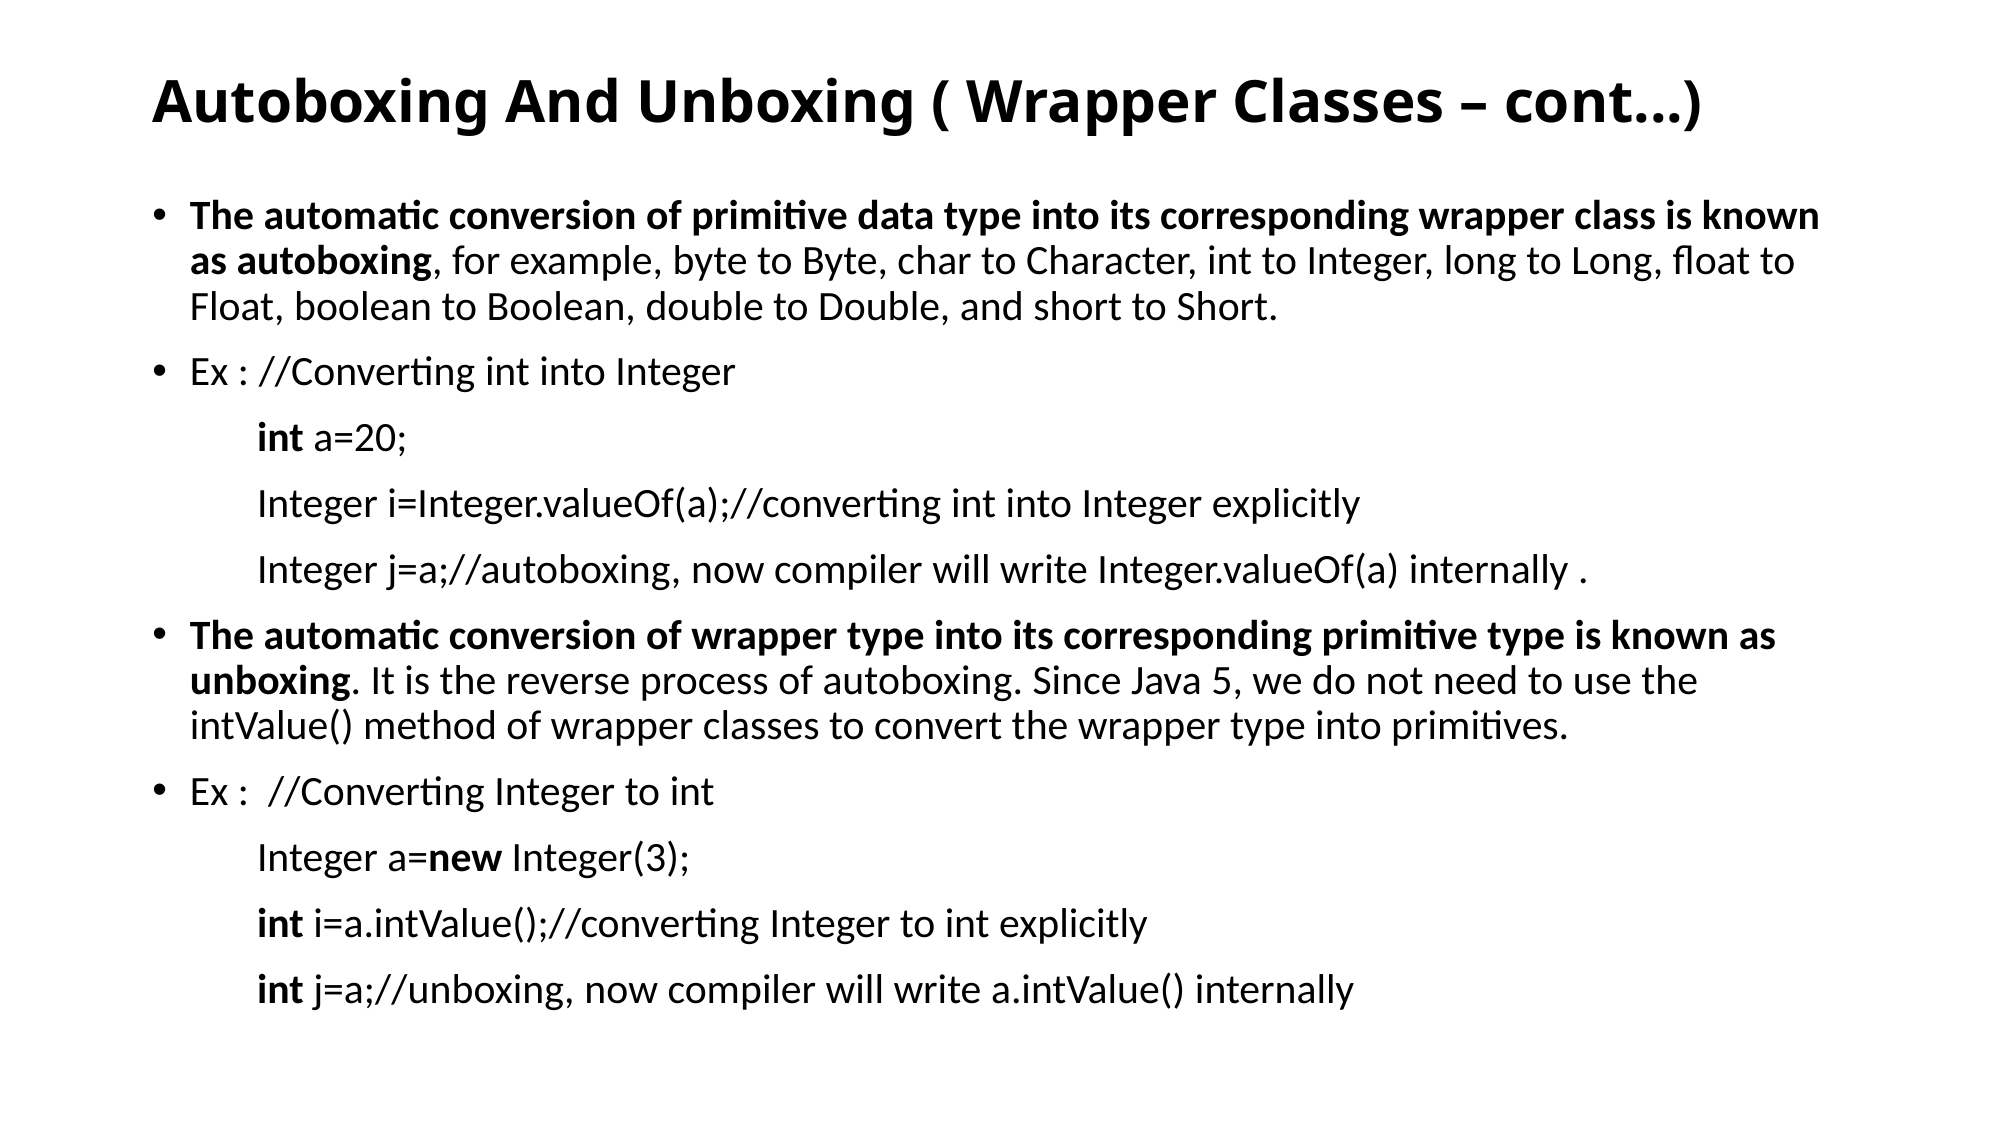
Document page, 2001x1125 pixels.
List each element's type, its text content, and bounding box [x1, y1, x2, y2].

title Autoboxing And Unboxing ( Wrapper Classes – cont...) [137, 59, 1863, 148]
list The automatic conversion of primitive data type into its corresponding wrapper class is known as autoboxing, for example, byte to Byte, char to Character, int to Integer, long to Long, float to Float, boolean to Boolean, double to Double, and short to Short. Ex : //Converting int into Integer int a=20; Integer i=Integer.valueOf(a);//converting int into Integer explicitly Integer j=a;//autoboxing, now compiler will write Integer.valueOf(a) internally . The automatic conversion of wrapper type into its corresponding primitive type is known as unboxing. It is the reverse process of autoboxing. Since Java 5, we do not need to use the intValue() method of wrapper classes to convert the wrapper type into primitives. Ex : //Converting Integer to int Integer a=new Integer(3); int i=a.intValue();//converting Integer to int explicitly int j=a;//unboxing, now compiler will write a.intValue() internally [137, 186, 1863, 1066]
